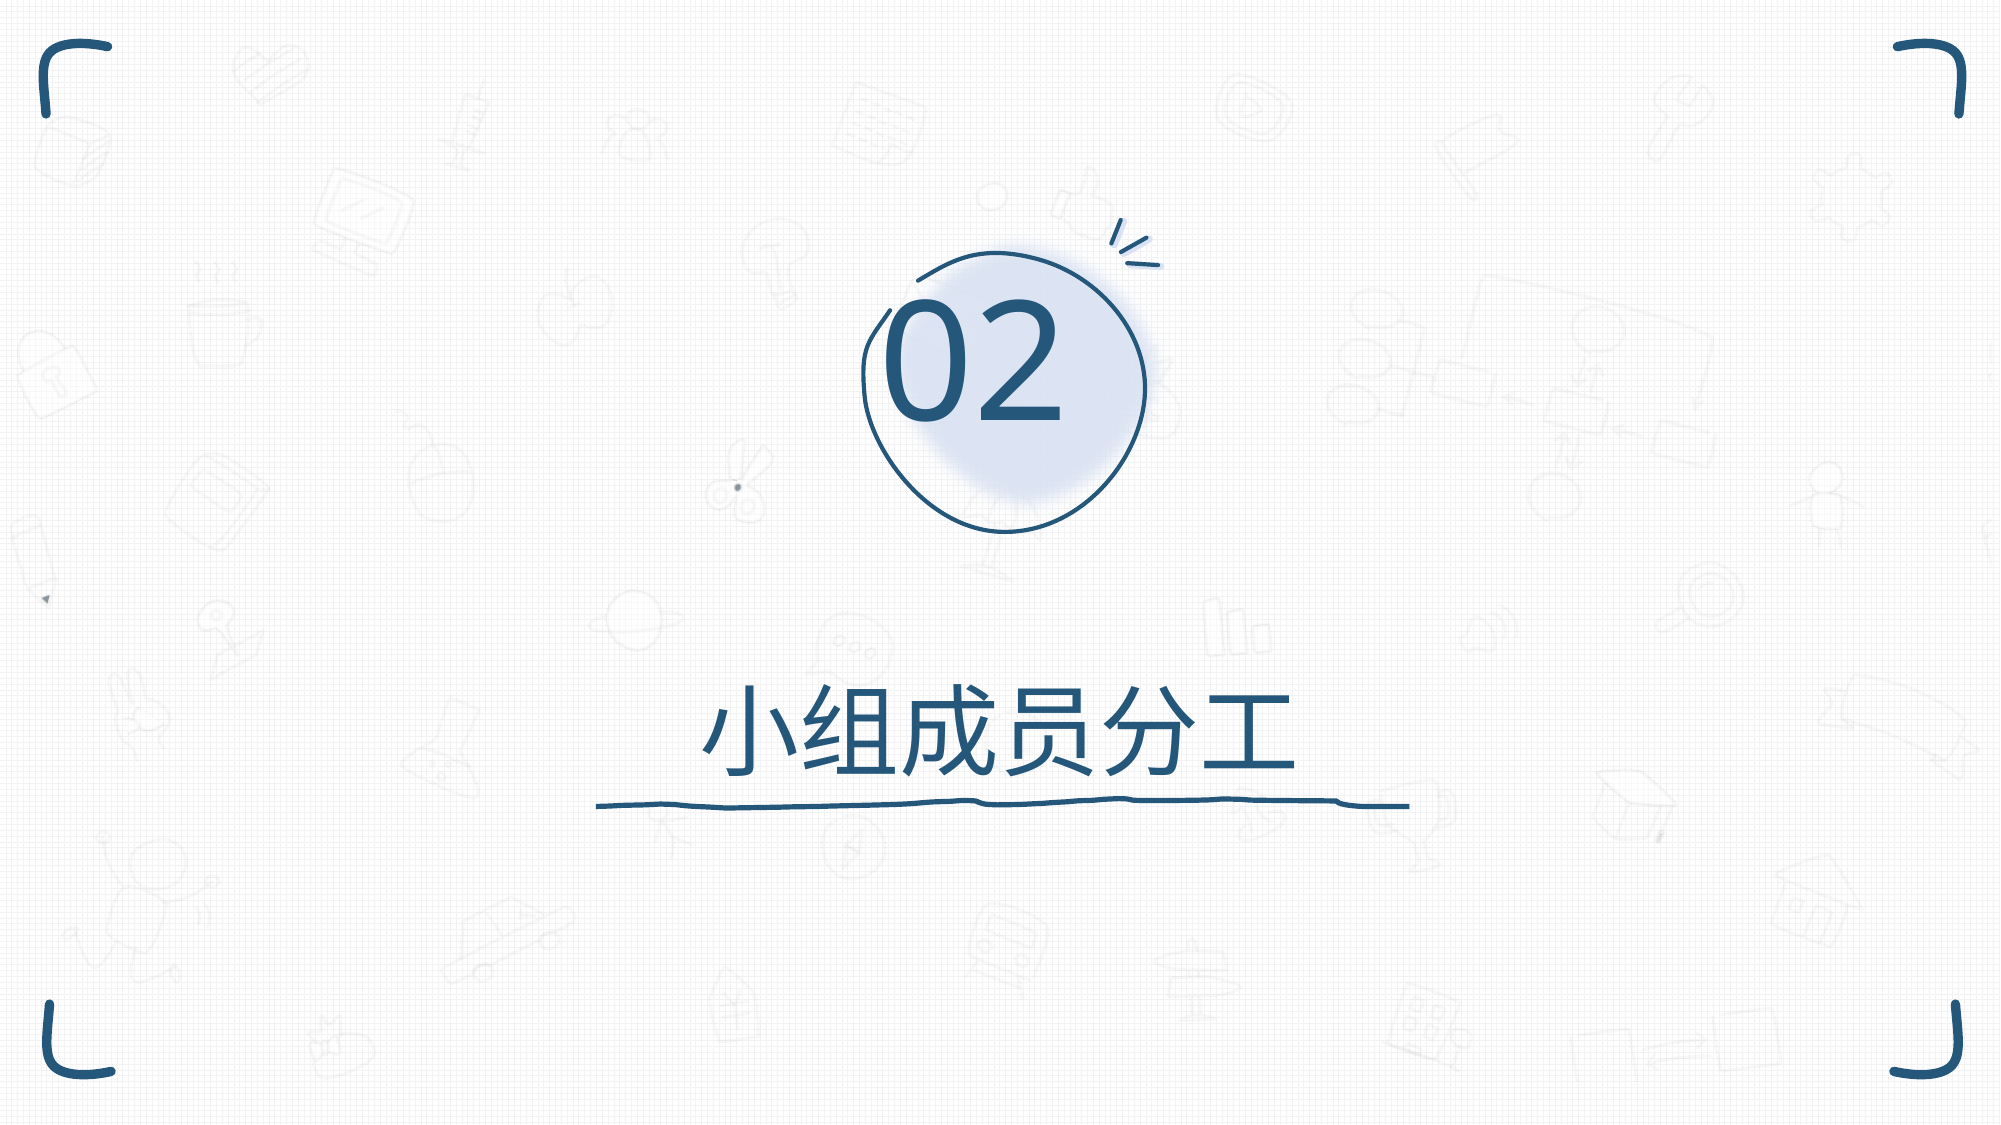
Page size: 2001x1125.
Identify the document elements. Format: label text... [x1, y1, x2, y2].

text_box 小组成员分工 [554, 674, 1446, 798]
